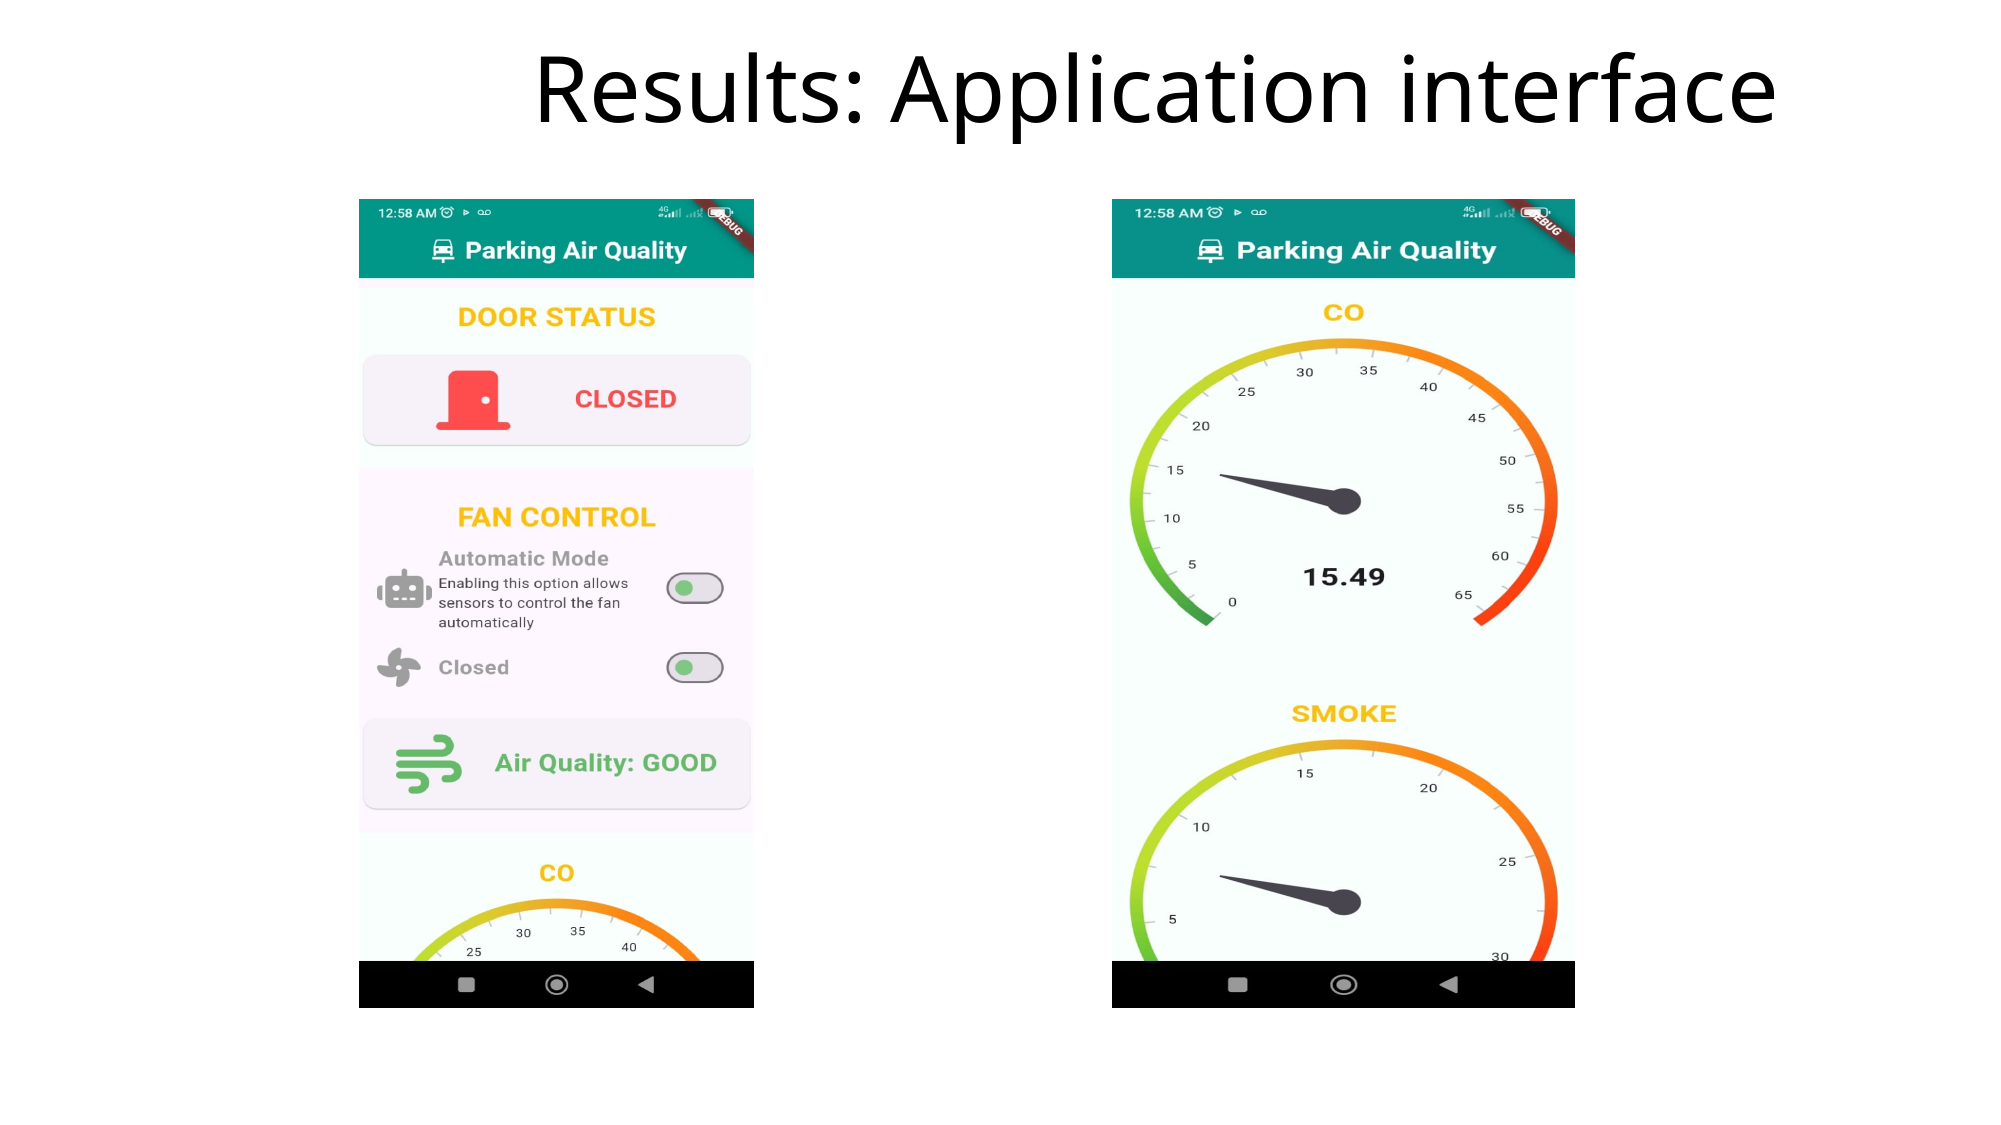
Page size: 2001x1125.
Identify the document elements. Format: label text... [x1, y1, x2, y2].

title Results: Application interface [137, 3, 1863, 182]
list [358, 199, 753, 1008]
picture [1112, 199, 1575, 1008]
